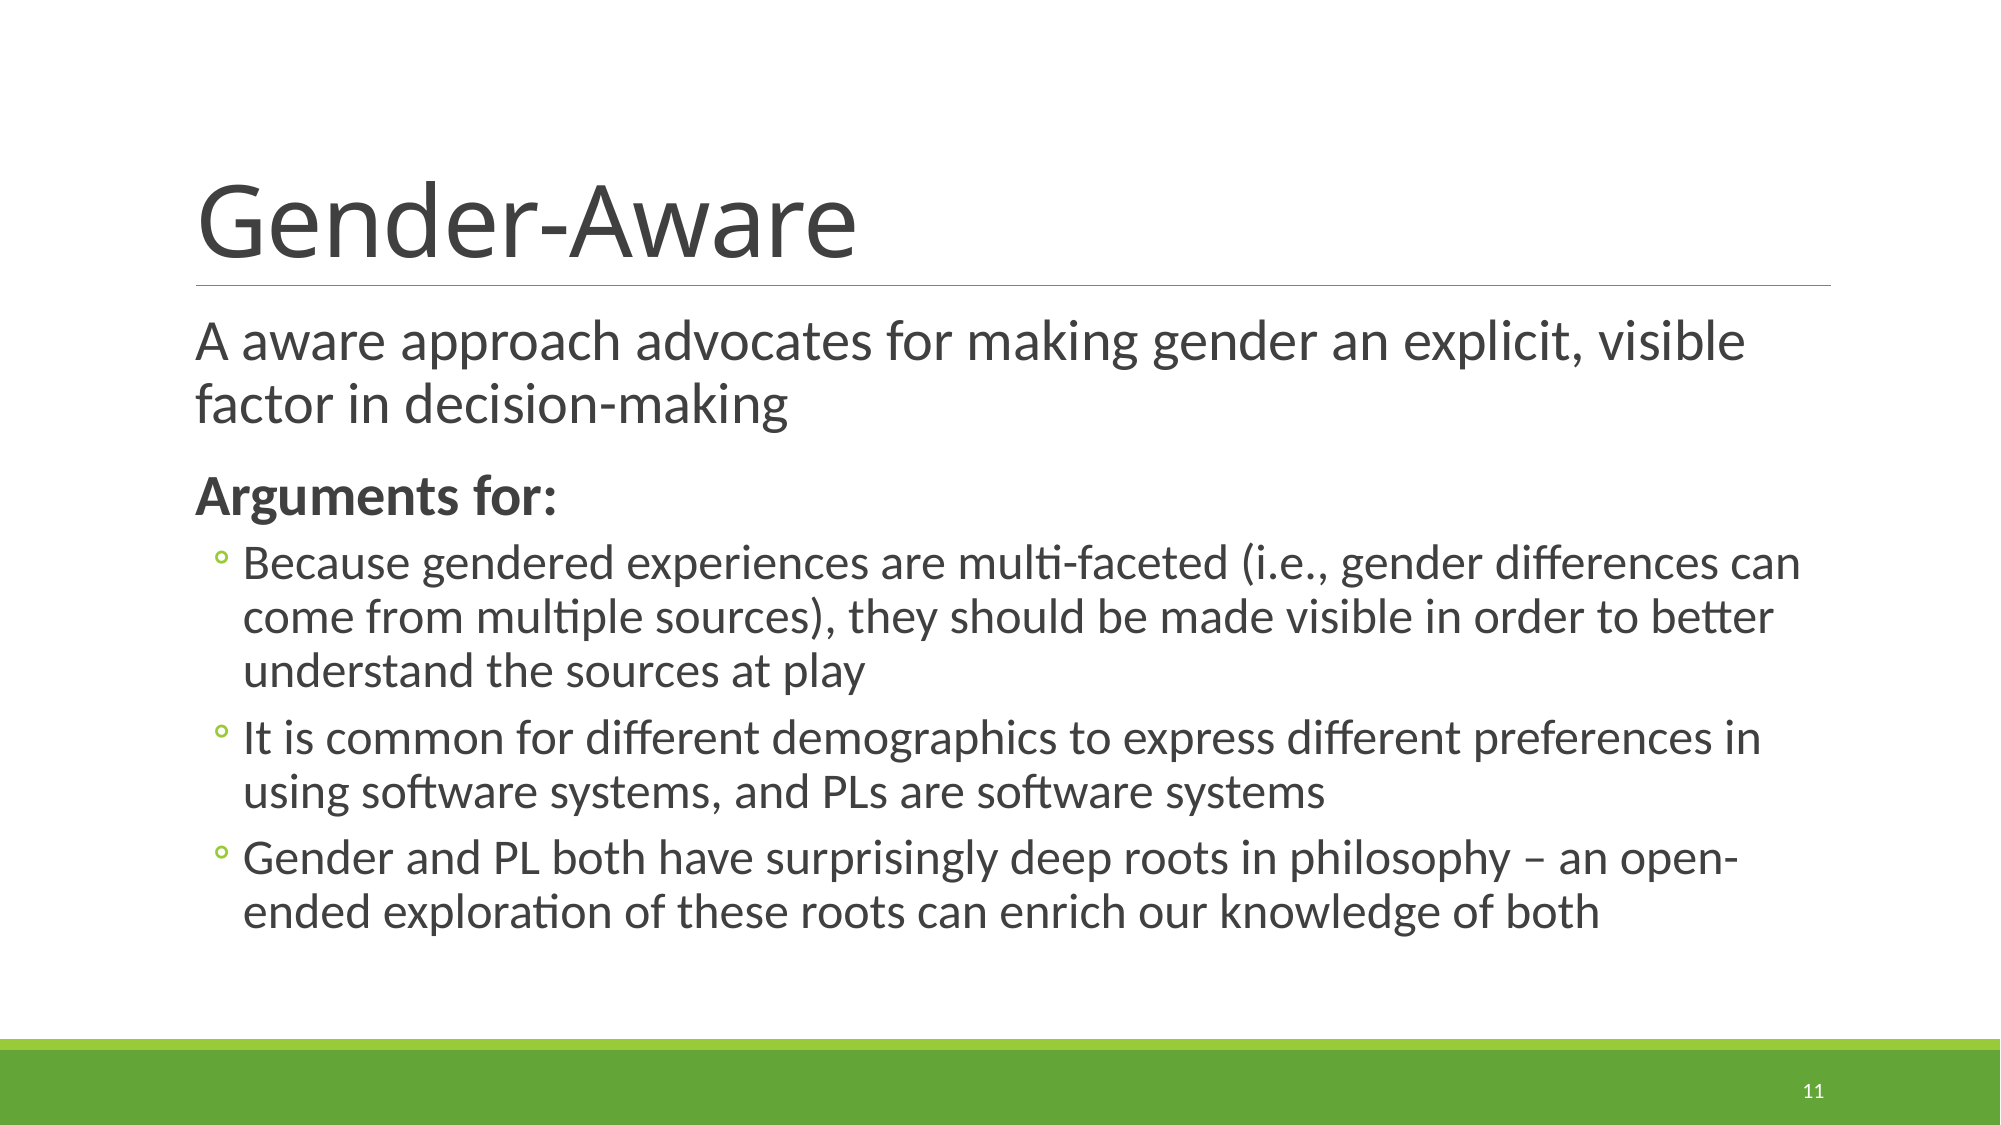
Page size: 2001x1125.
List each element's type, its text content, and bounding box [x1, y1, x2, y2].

list A aware approach advocates for making gender an explicit, visible factor in decision-making Arguments for: Because gendered experiences are multi-faceted (i.e., gender differences can come from multiple sources), they should be made visible in order to better understand the sources at play It is common for different demographics to express different preferences in using software systems, and PLs are software systems Gender and PL both have surprisingly deep roots in philosophy – an open-ended exploration of these roots can enrich our knowledge of both [180, 302, 1830, 963]
title Gender-Aware [180, 47, 1830, 285]
slide_number 11 [1624, 1059, 1840, 1120]
